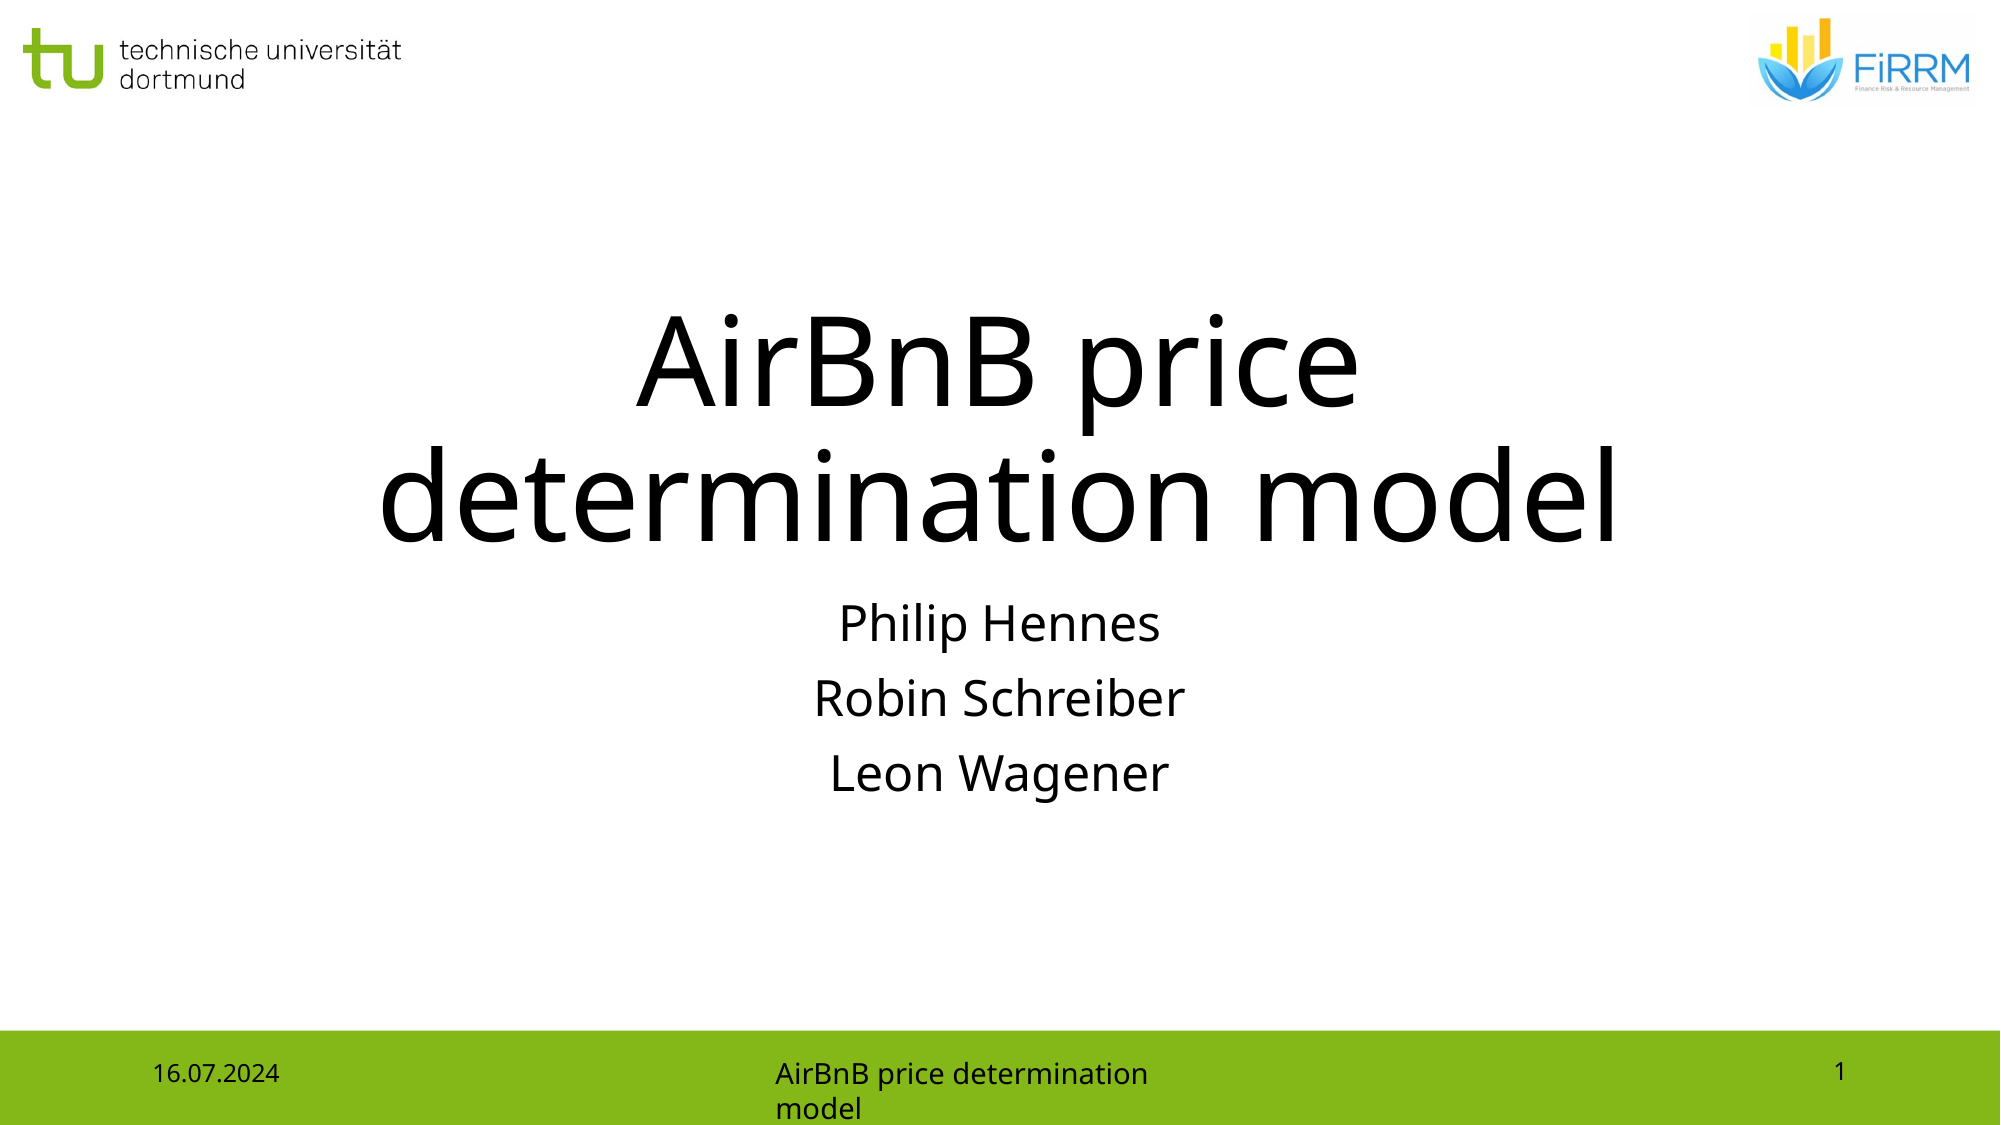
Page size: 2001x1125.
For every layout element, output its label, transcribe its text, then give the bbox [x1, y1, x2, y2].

picture [1748, 12, 1977, 108]
slide_number 1 [1748, 1042, 1863, 1103]
title AirBnB price determination model [249, 184, 1750, 576]
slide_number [137, 1042, 588, 1103]
subtitle Philip Hennes Robin Schreiber Leon Wagener [249, 590, 1750, 863]
picture [23, 22, 401, 101]
